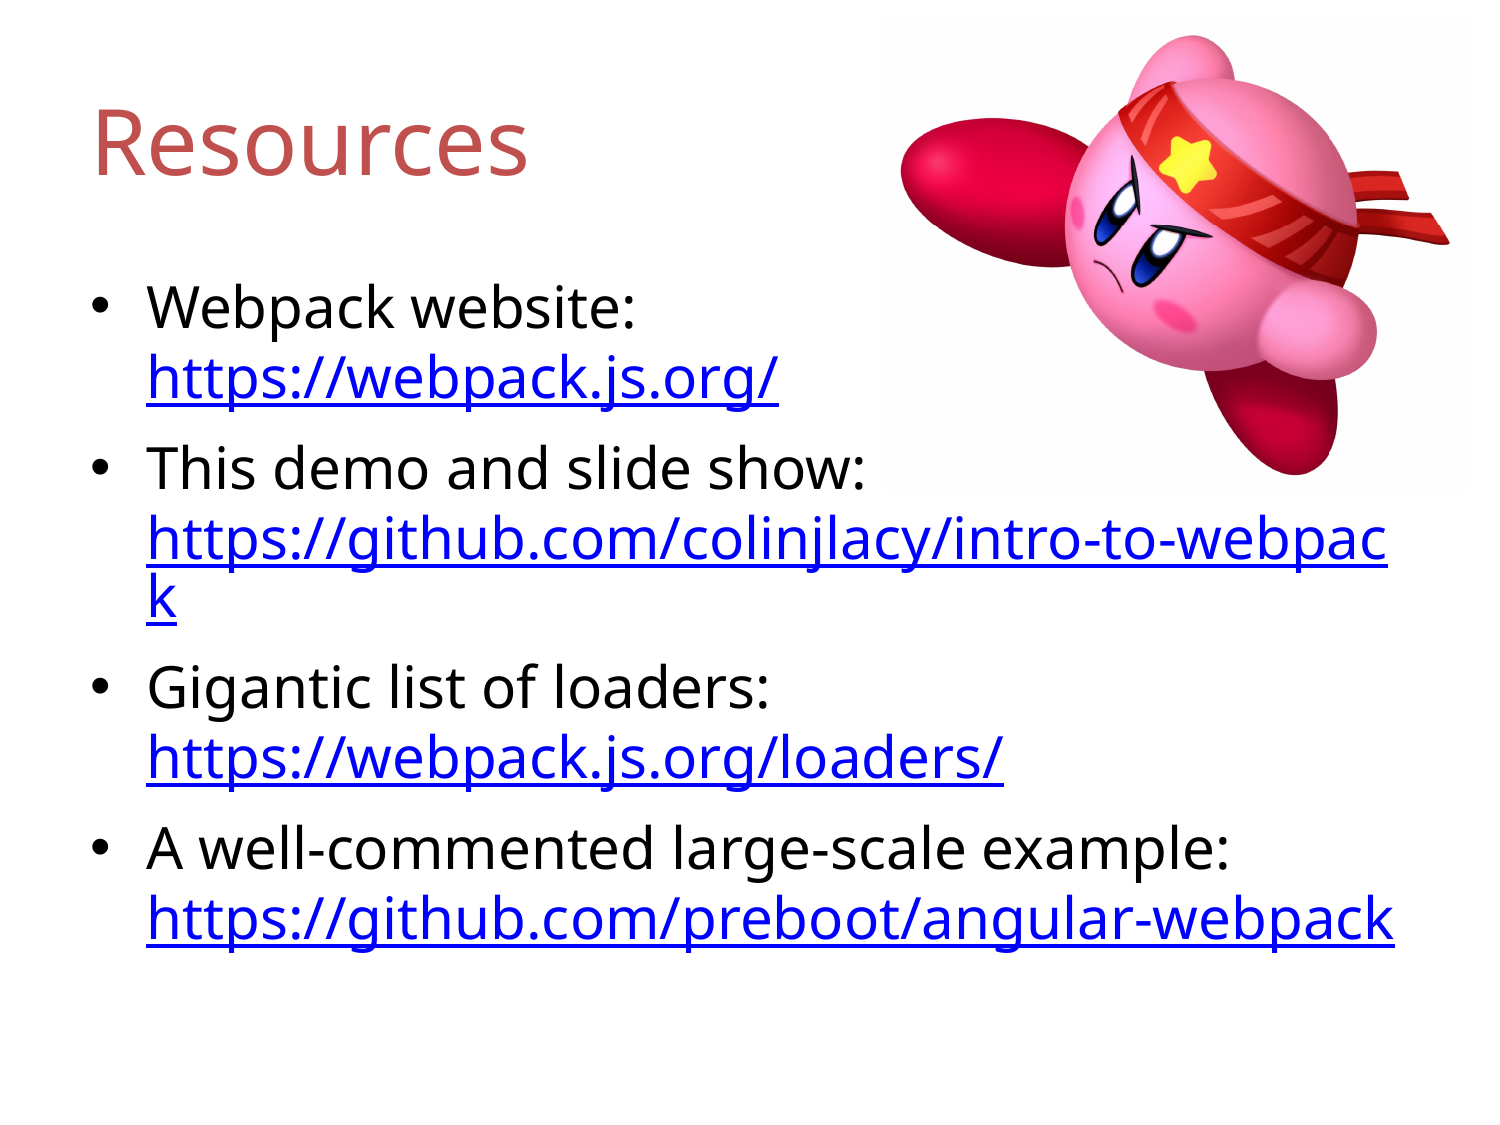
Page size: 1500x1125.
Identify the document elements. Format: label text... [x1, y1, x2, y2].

picture [885, 15, 1468, 493]
list Webpack website: https://webpack.js.org/ This demo and slide show: https://github.com/colinjlacy/intro-to-webpack Gigantic list of loaders: https://webpack.js.org/loaders/ A well-commented large-scale example: https://github.com/preboot/angular-webpack [75, 262, 1425, 1005]
title Resources [75, 45, 880, 233]
